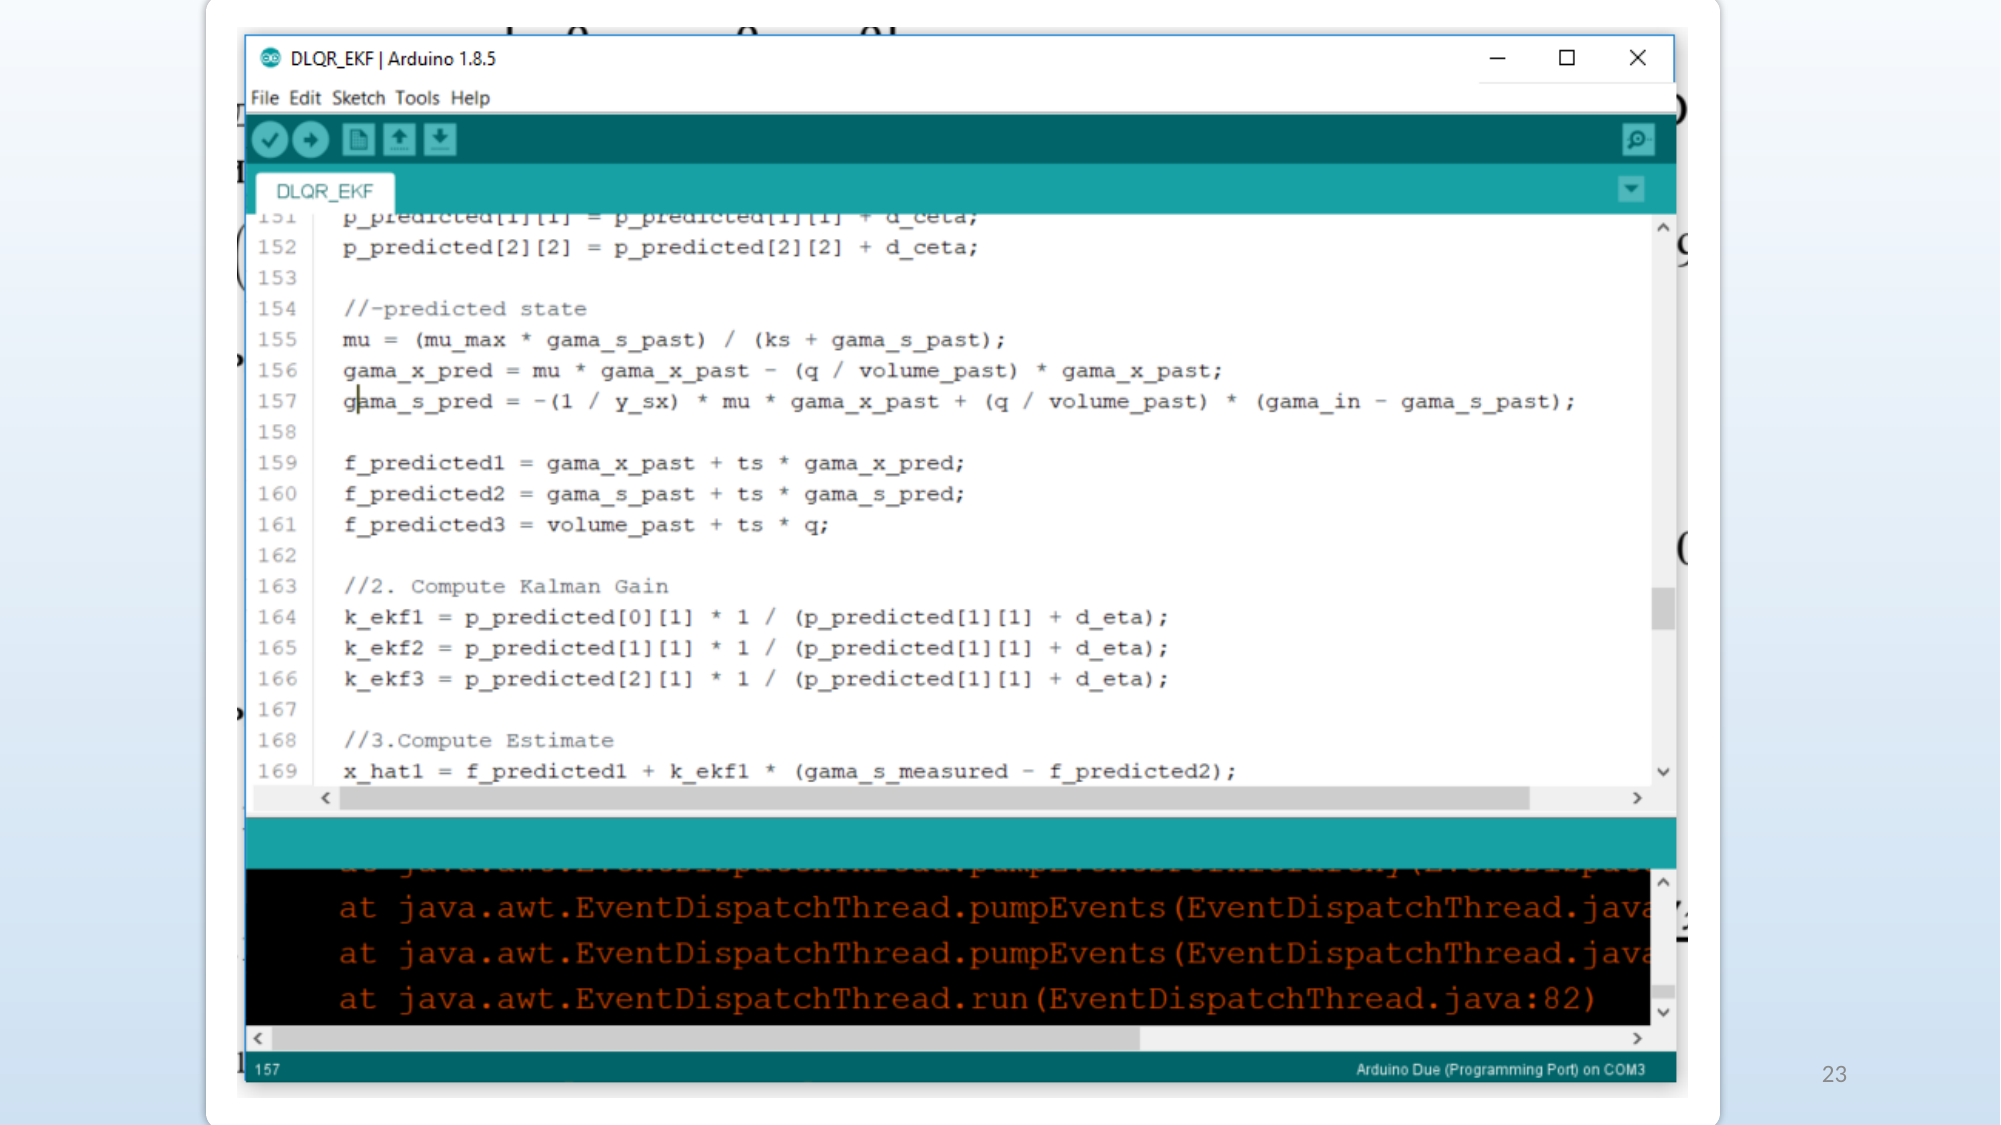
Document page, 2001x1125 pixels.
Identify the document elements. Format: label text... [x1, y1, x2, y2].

picture [237, 27, 1689, 1098]
slide_number 23 [1726, 1042, 1863, 1103]
